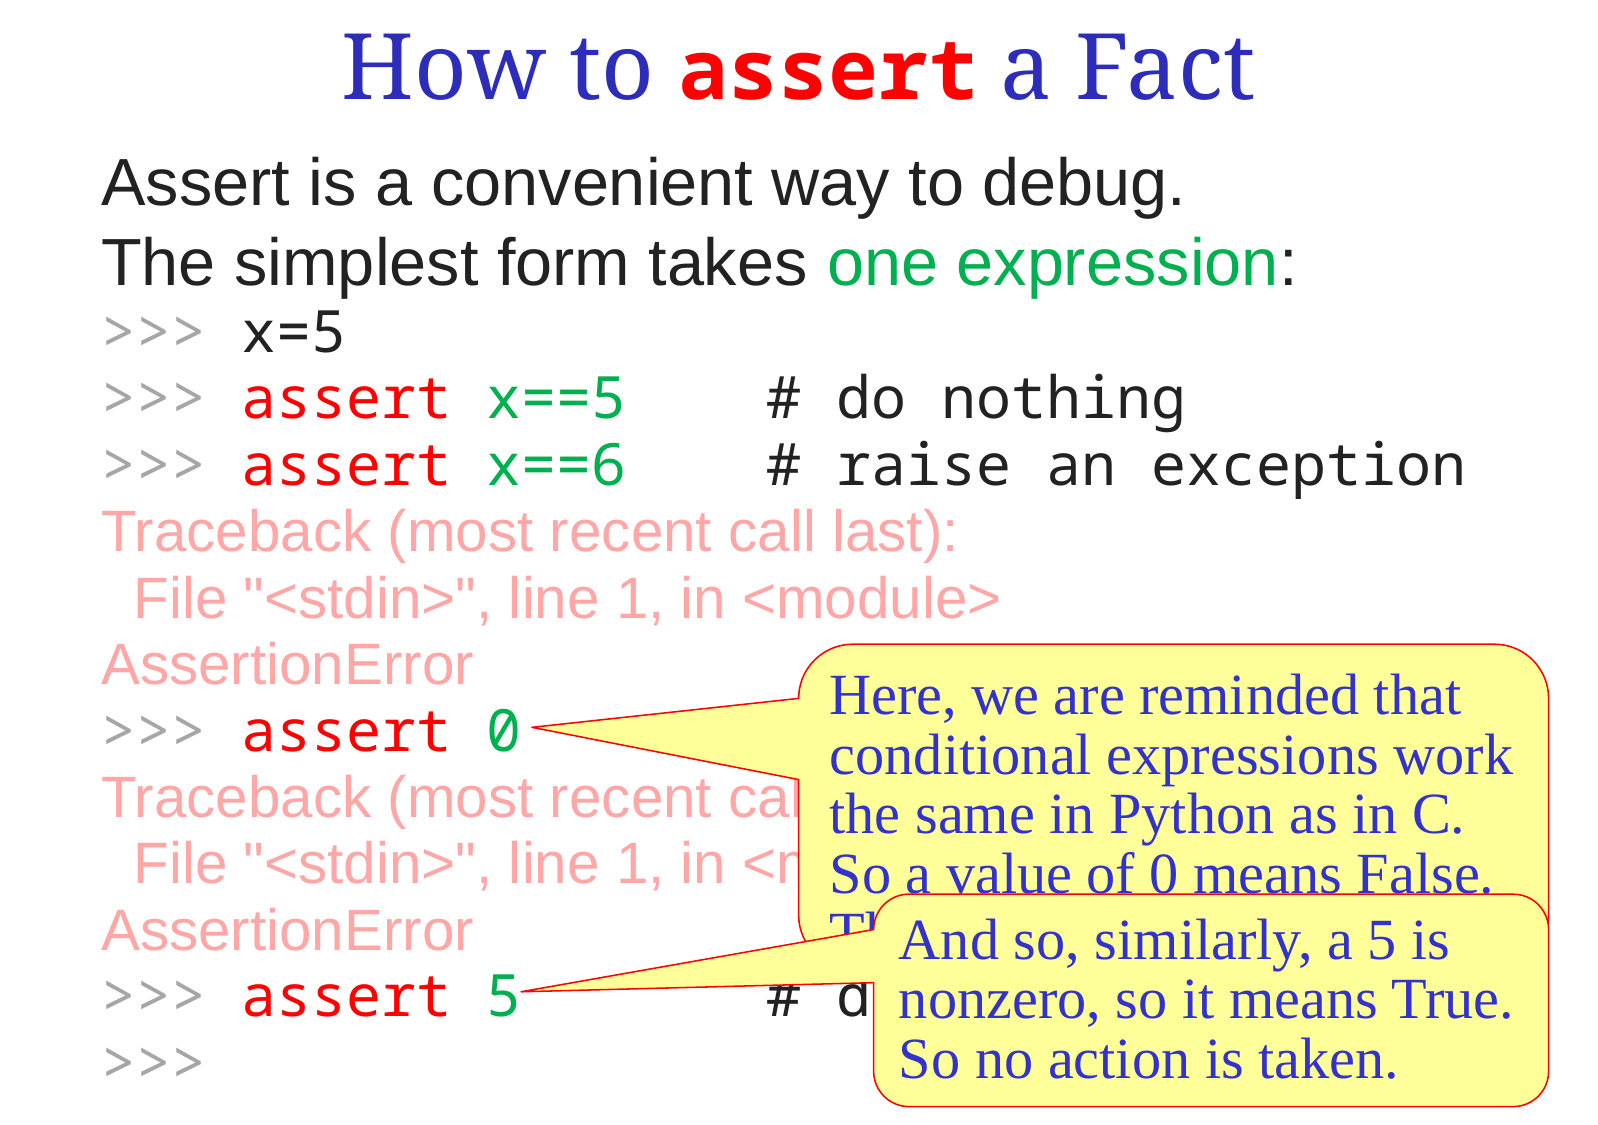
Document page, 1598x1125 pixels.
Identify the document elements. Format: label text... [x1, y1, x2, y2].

text_box Here, we are reminded that conditional expressions work the same in Python as in C. So a value of 0 means False. Thus, the exception is raised. [531, 644, 1549, 941]
list Assert is a convenient way to debug. The simplest form takes one expression: >>> x=5 >>> assert x==5 # do nothing >>> assert x==6 # raise an exception Traceback (most recent call last): File "<stdin>", line 1, in <module> AssertionError >>> assert 0 # raise an exception Traceback (most recent call last): File "<stdin>", line 1, in <module> AssertionError >>> assert 5 # do nothing >>> [86, 131, 1512, 1107]
text_box And so, similarly, a 5 is nonzero, so it means True. So no action is taken. [521, 894, 1549, 1107]
text_box How to assert a Fact [136, 0, 1462, 125]
